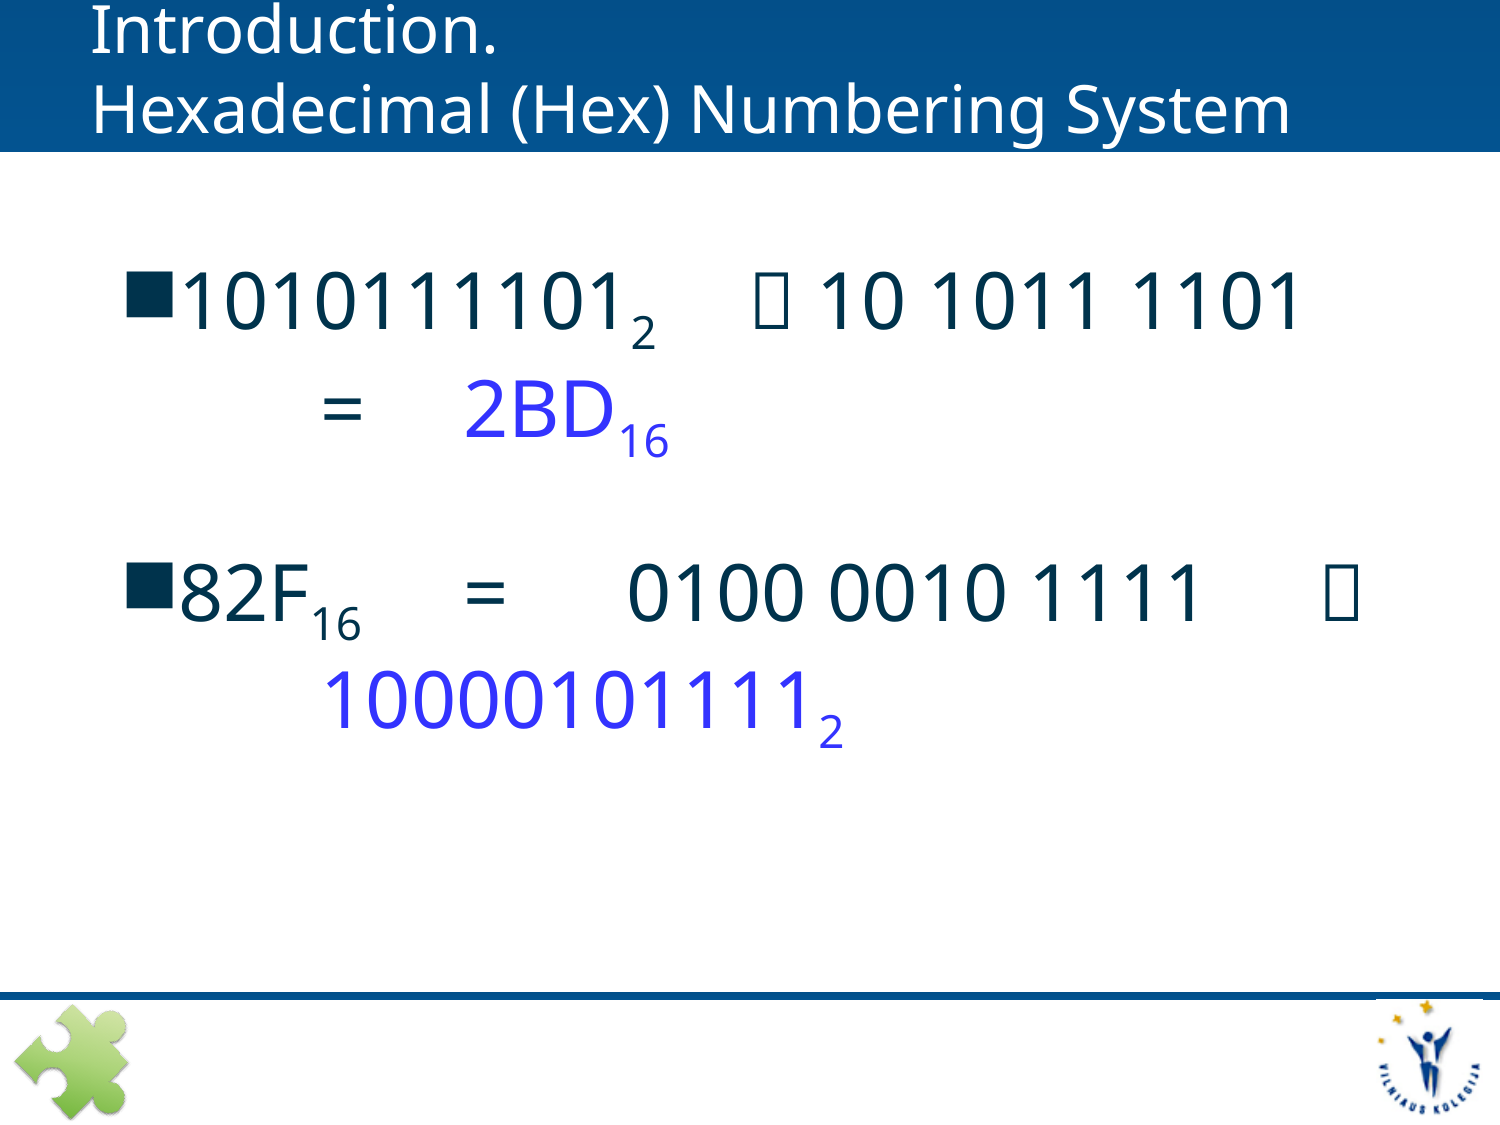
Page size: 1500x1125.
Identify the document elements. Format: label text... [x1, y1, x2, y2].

text_box 10101111012  10 1011 1101 = 2BD16 82F16 = 0100 0010 1111  100001011112 [105, 243, 1393, 769]
picture [0, 975, 1500, 1125]
title Introduction. Hexadecimal (Hex) Numbering System [75, 19, 1424, 114]
picture [0, 0, 1500, 152]
